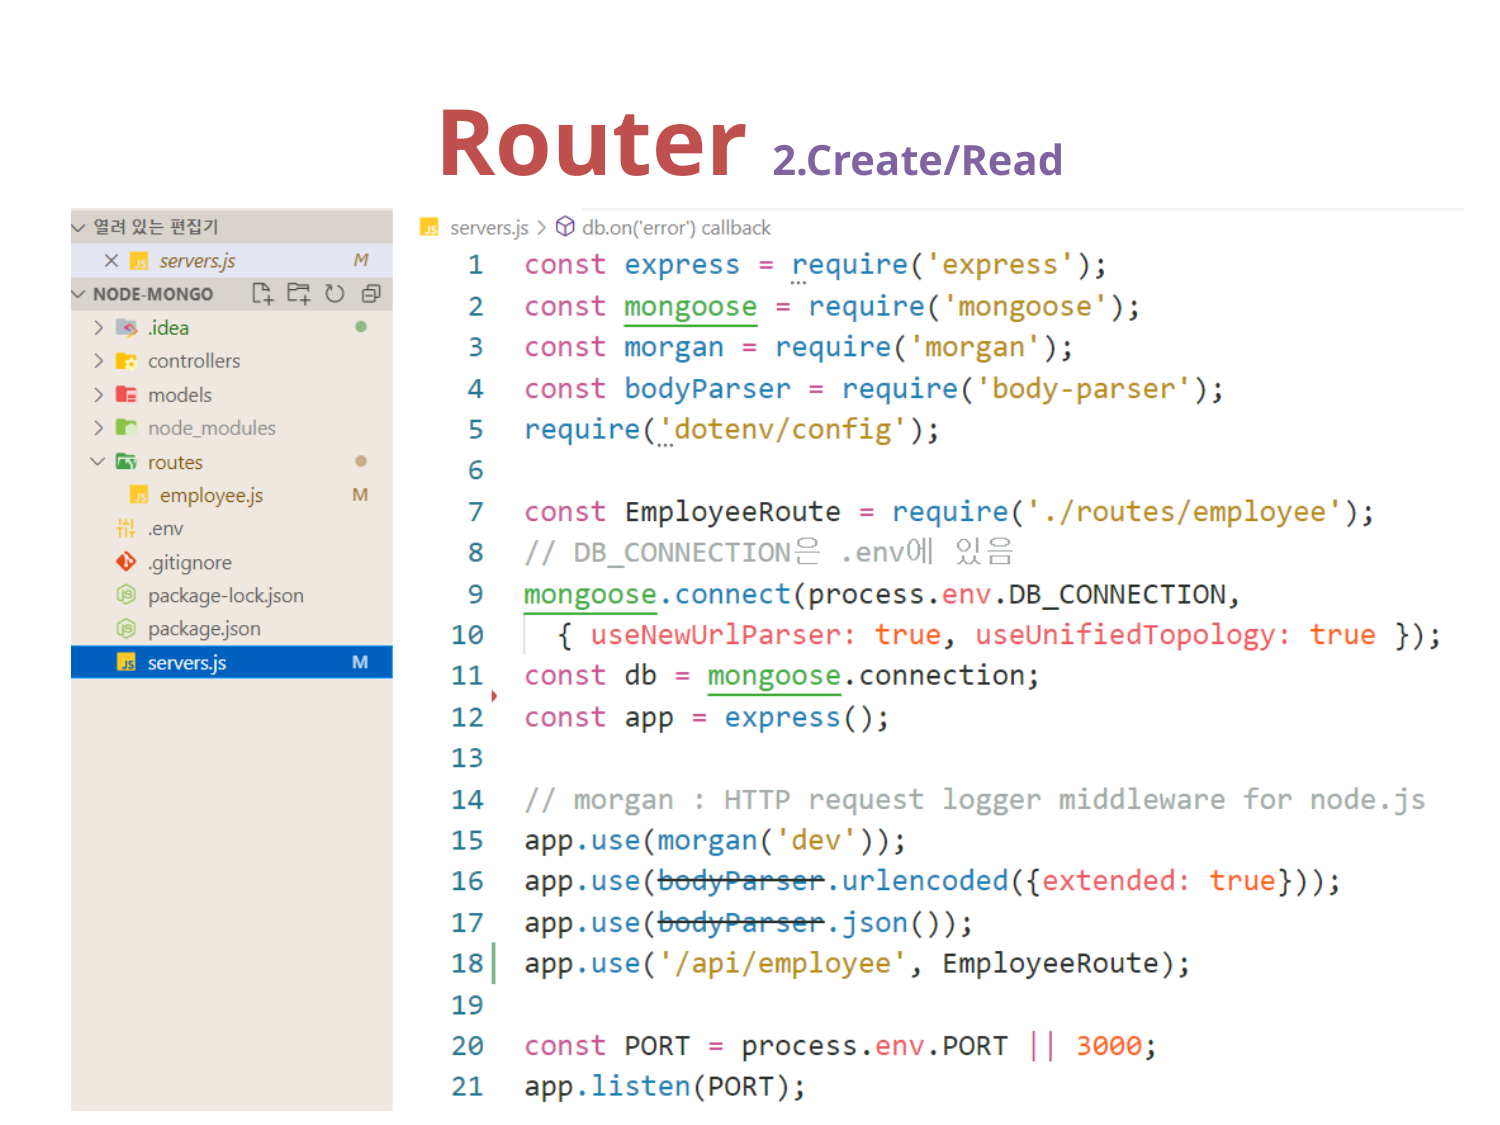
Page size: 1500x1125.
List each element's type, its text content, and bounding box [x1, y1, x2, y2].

picture [71, 207, 1465, 1111]
title Router 2.Create/Read [75, 45, 1425, 206]
